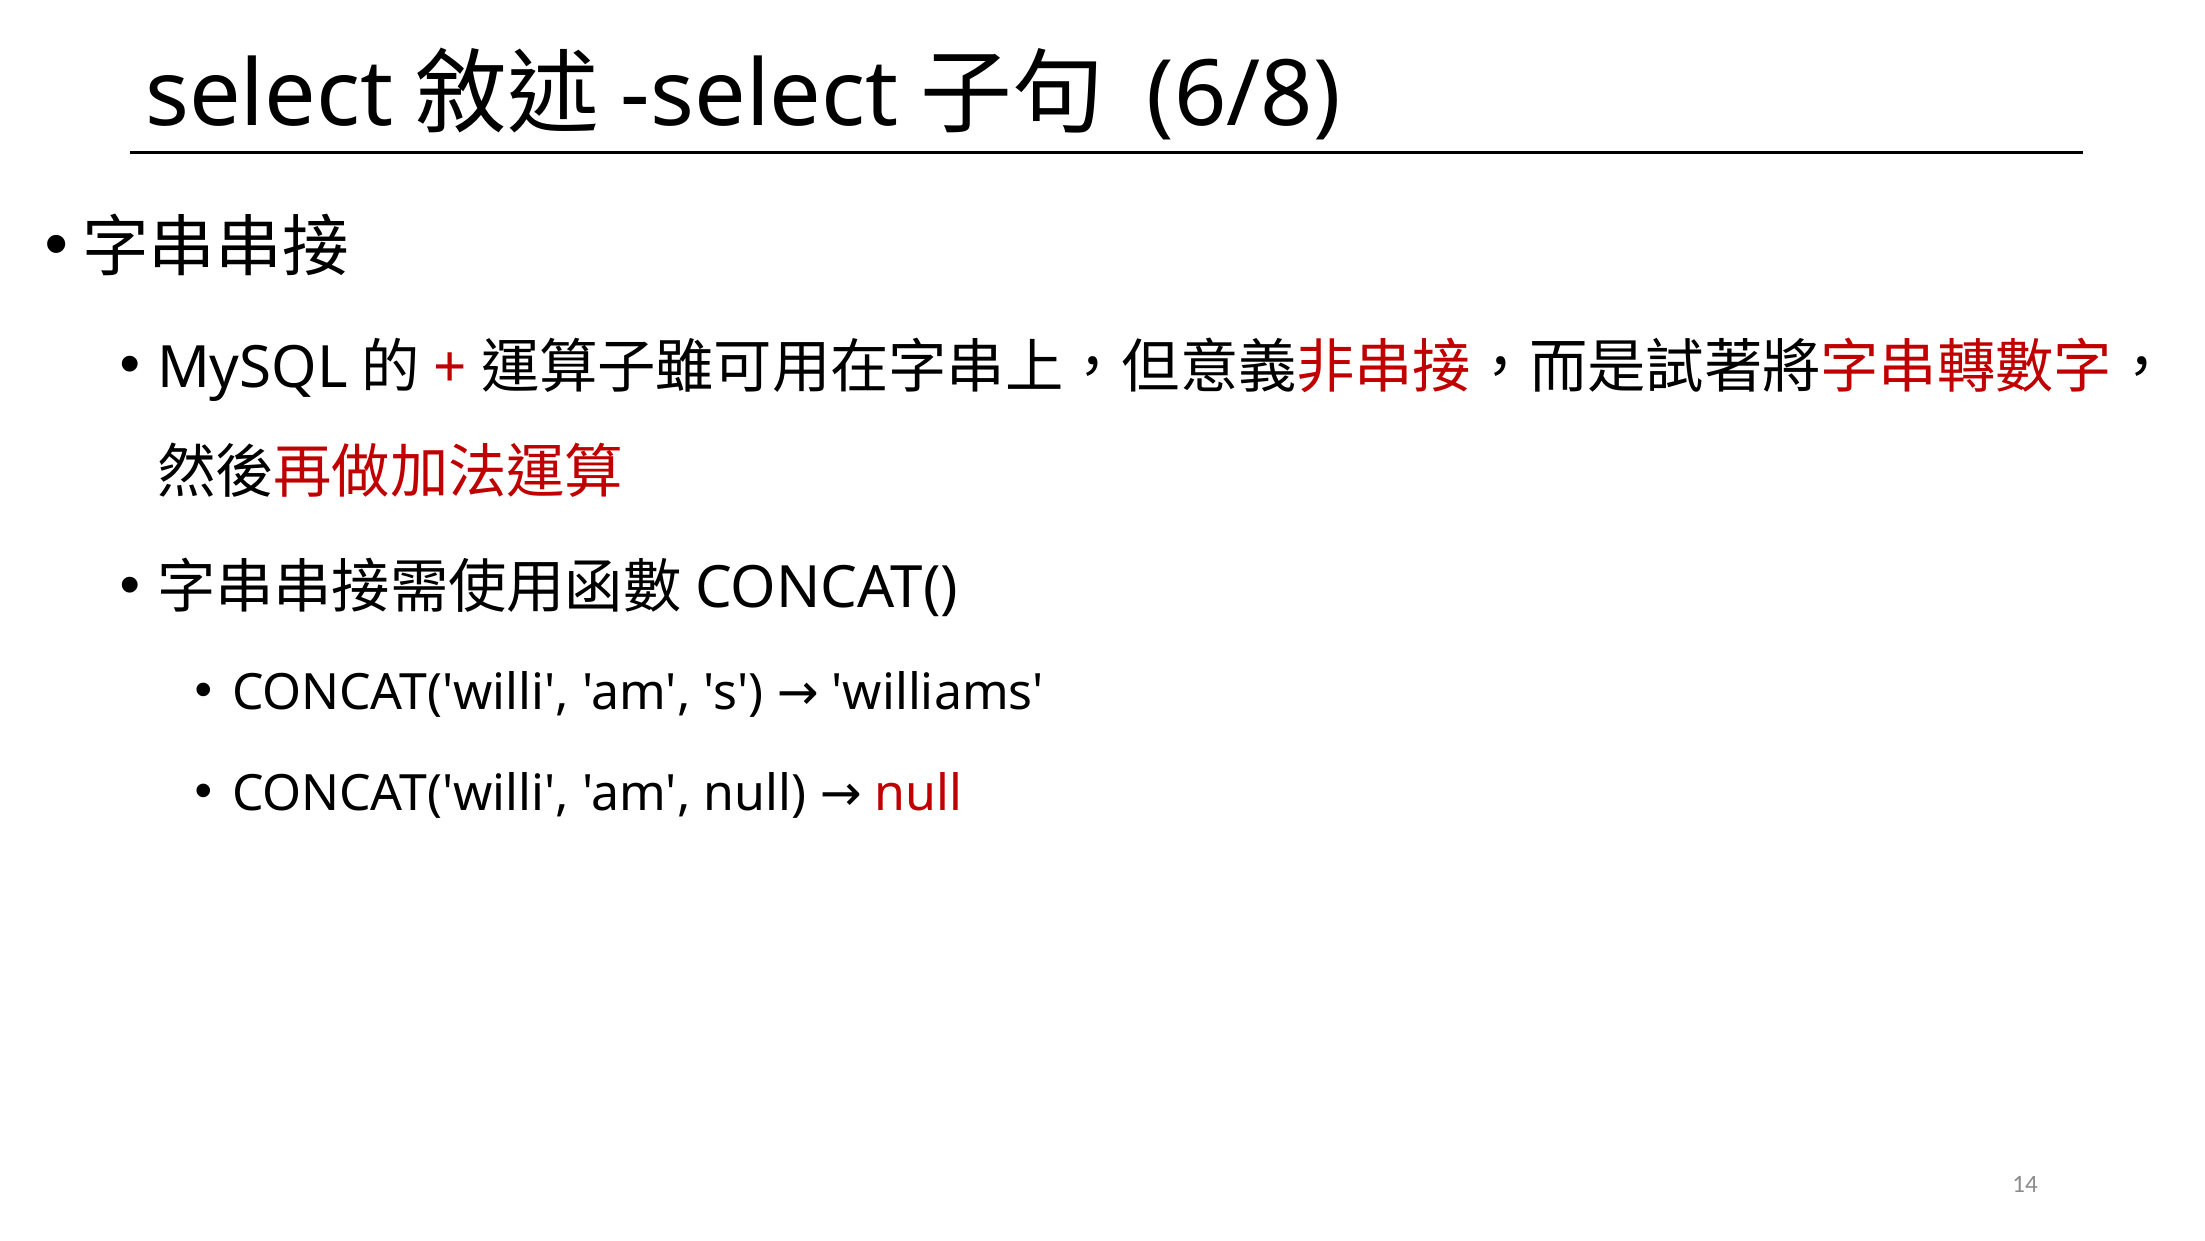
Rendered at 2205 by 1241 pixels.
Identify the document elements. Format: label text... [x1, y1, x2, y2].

title select敘述-select子句 (6/8) [130, 3, 2084, 155]
slide_number 14 [1557, 1149, 2054, 1216]
list 字串串接 MySQL的+運算子雖可用在字串上，但意義非串接，而是試著將字串轉數字，然後再做加法運算 字串串接需使用函數CONCAT() CONCAT('willi', 'am', 's') → 'williams' CONCAT('willi', 'am', null) → null [29, 155, 2185, 1241]
